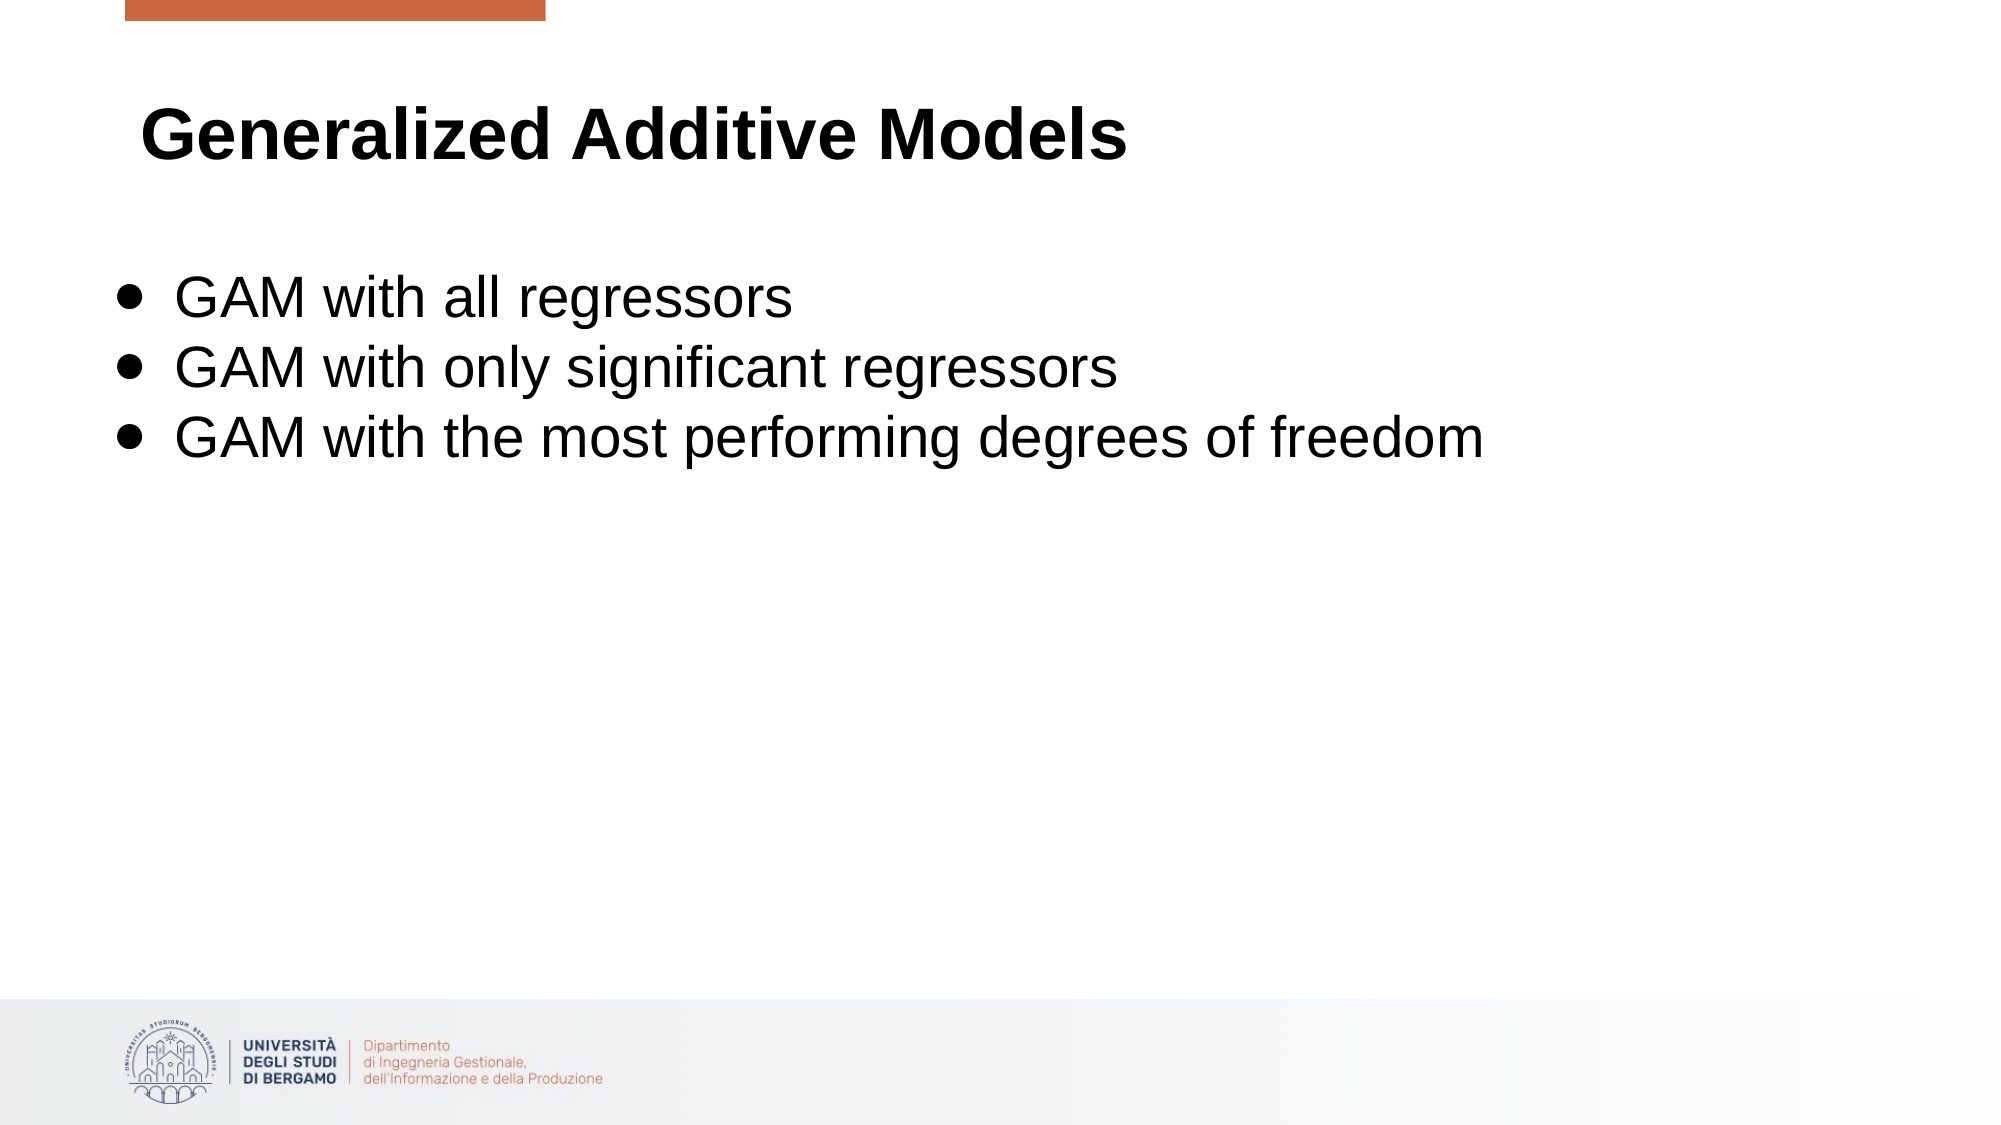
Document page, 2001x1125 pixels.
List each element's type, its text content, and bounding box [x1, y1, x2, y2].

list GAM with all regressors GAM with only significant regressors GAM with the most performing degrees of freedom [99, 258, 1820, 897]
picture [0, 999, 2000, 1125]
title Generalized Additive Models [140, 86, 1860, 275]
